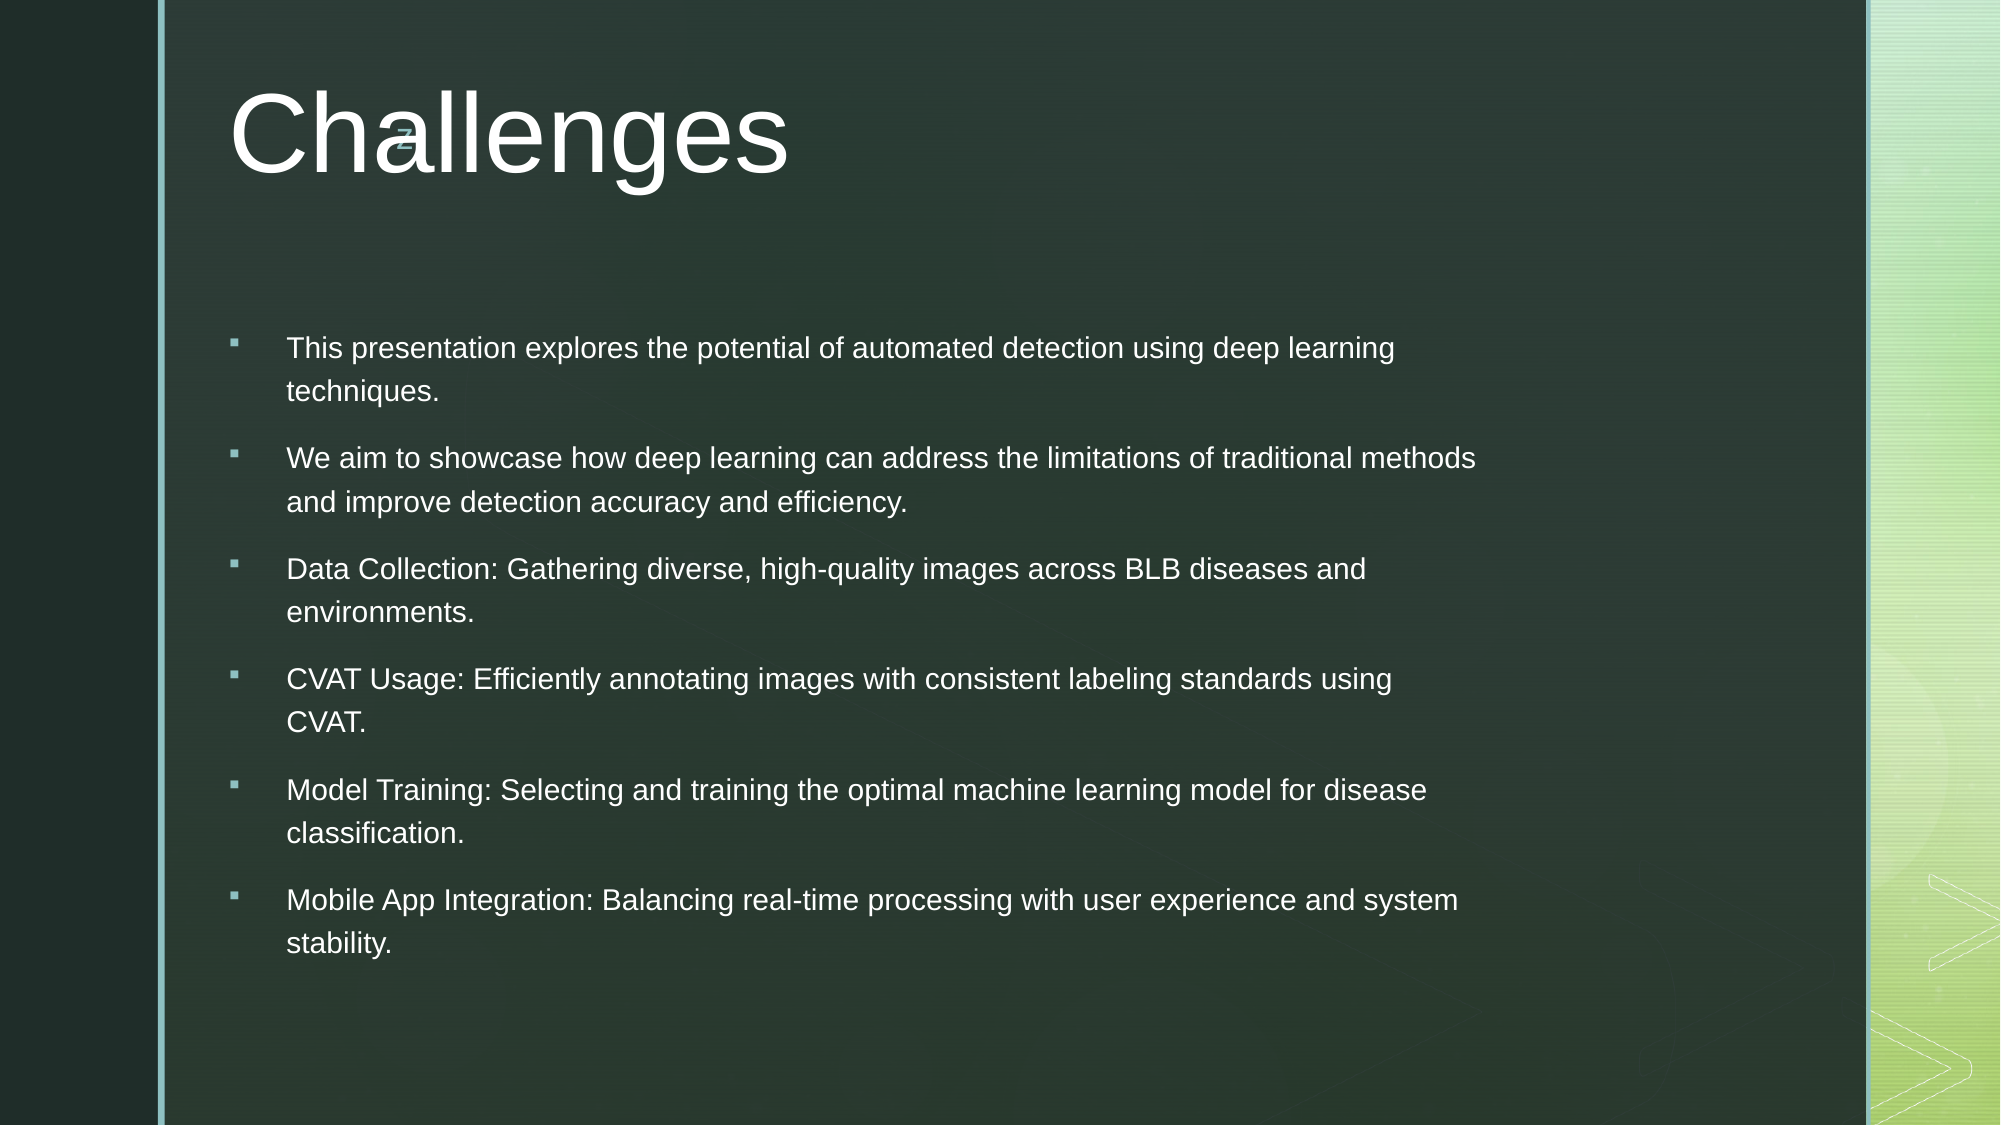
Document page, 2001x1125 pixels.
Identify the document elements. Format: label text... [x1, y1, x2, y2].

picture [1871, 0, 2001, 1125]
list This presentation explores the potential of automated detection using deep learning techniques. We aim to showcase how deep learning can address the limitations of traditional methods and improve detection accuracy and efficiency. Data Collection: Gathering diverse, high-quality images across BLB diseases and environments. CVAT Usage: Efficiently annotating images with consistent labeling standards using CVAT. Model Training: Selecting and training the optimal machine learning model for disease classification. Mobile App Integration: Balancing real-time processing with user experience and system stability. [213, 312, 1493, 969]
title Challenges [213, 68, 1519, 245]
